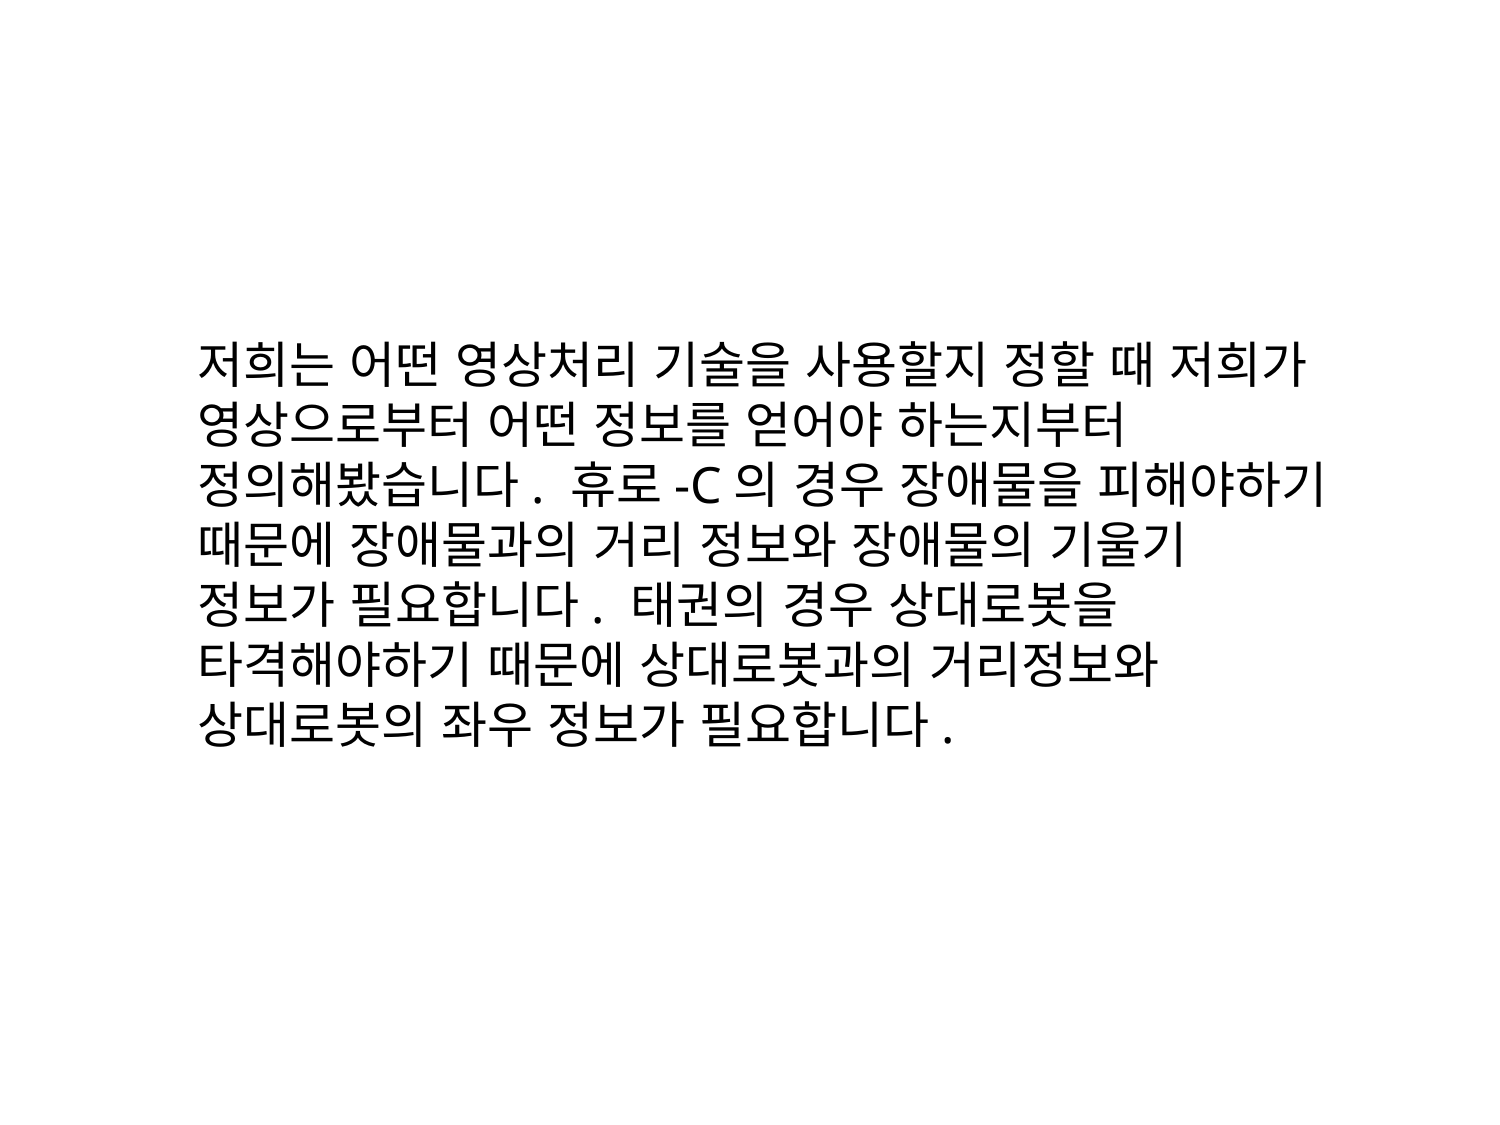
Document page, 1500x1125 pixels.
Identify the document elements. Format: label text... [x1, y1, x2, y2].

text_box 저희는 어떤 영상처리 기술을 사용할지 정할 때 저희가 영상으로부터 어떤 정보를 얻어야 하는지부터 정의해봤습니다. 휴로-C의 경우 장애물을 피해야하기 때문에 장애물과의 거리 정보와 장애물의 기울기 정보가 필요합니다. 태권의 경우 상대로봇을 타격해야하기 때문에 상대로봇과의 거리정보와 상대로봇의 좌우 정보가 필요합니다. [182, 326, 1353, 761]
